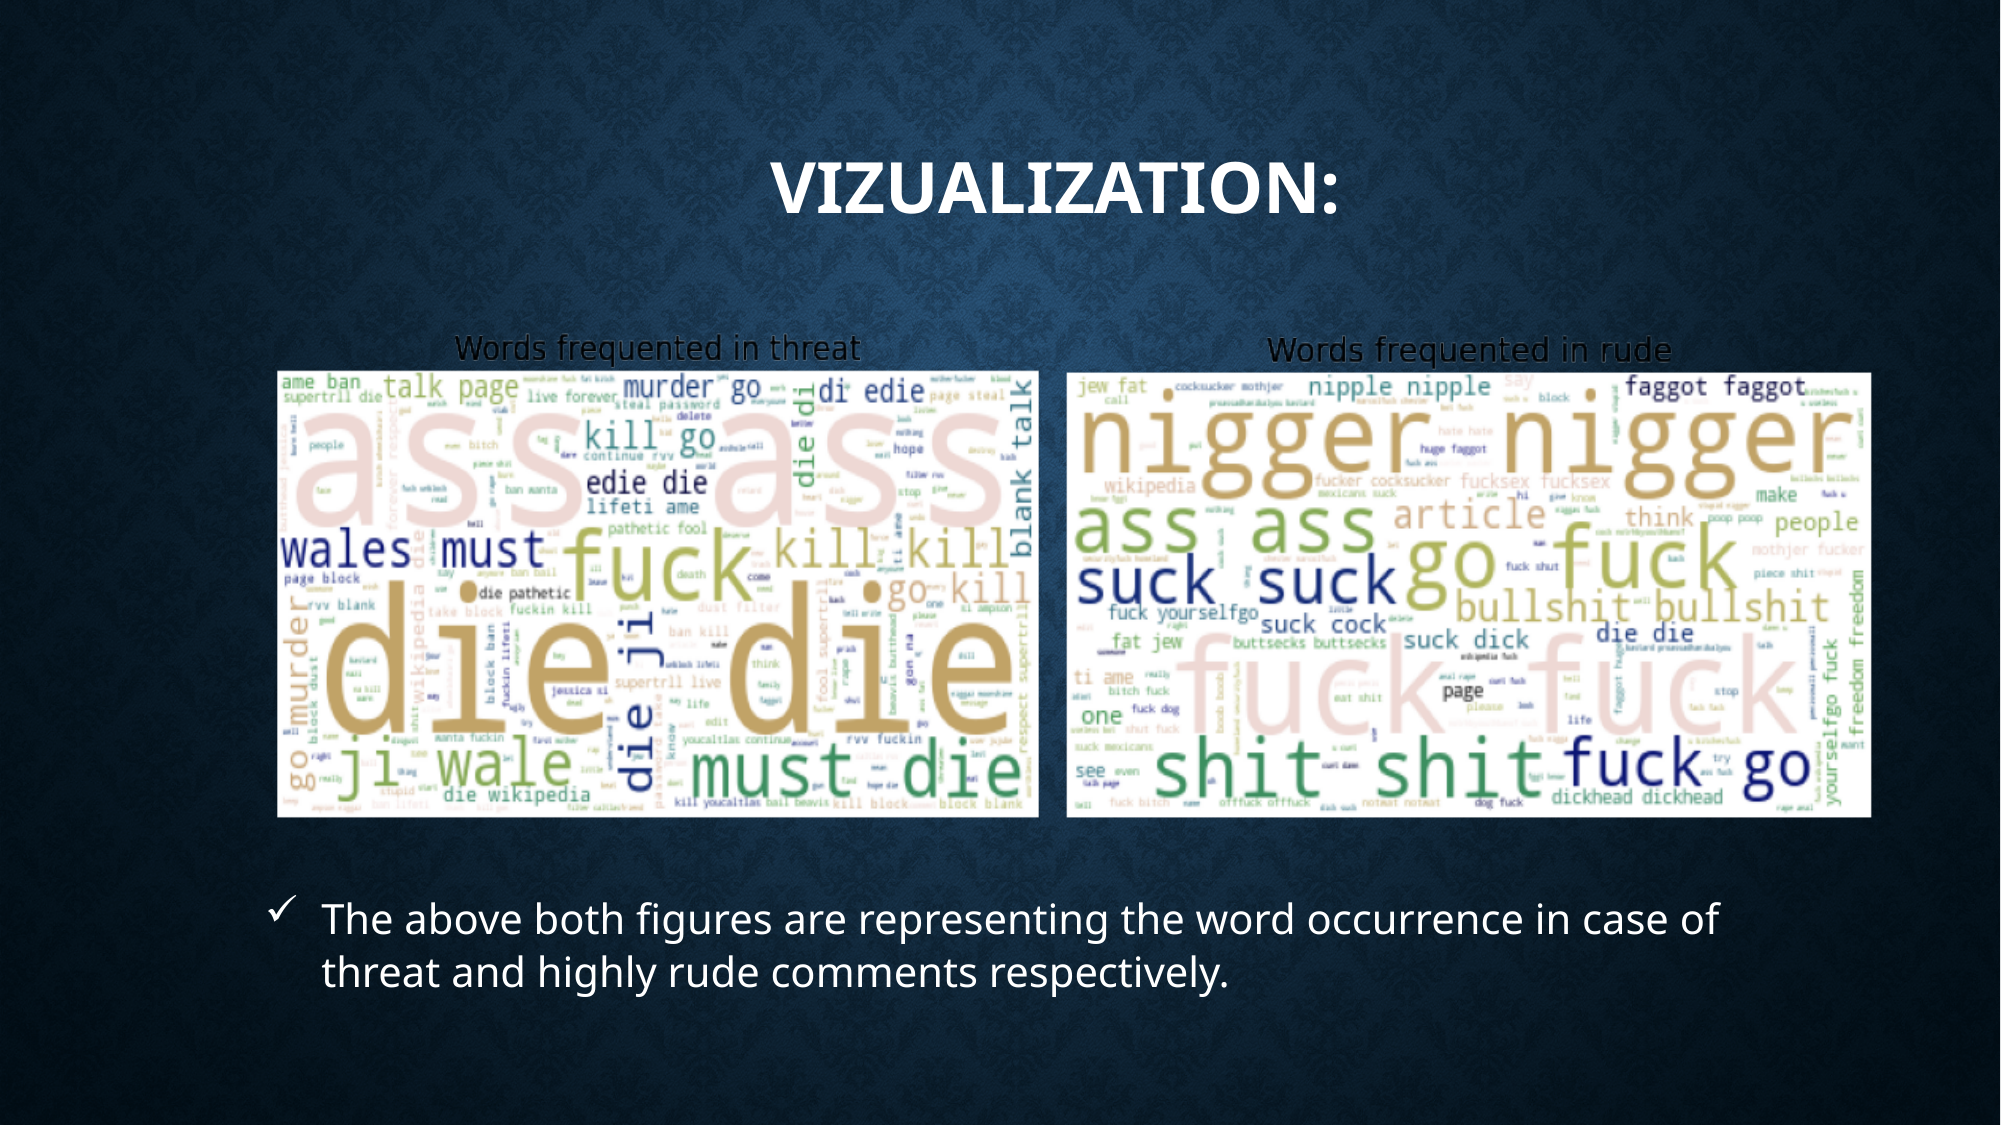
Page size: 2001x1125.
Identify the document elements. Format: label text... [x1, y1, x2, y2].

title Vizualization: [249, 101, 1863, 279]
picture [1055, 324, 1881, 831]
list The above both figures are representing the word occurrence in case of threat and highly rude comments respectively. [249, 324, 1863, 1106]
picture [267, 321, 1048, 831]
